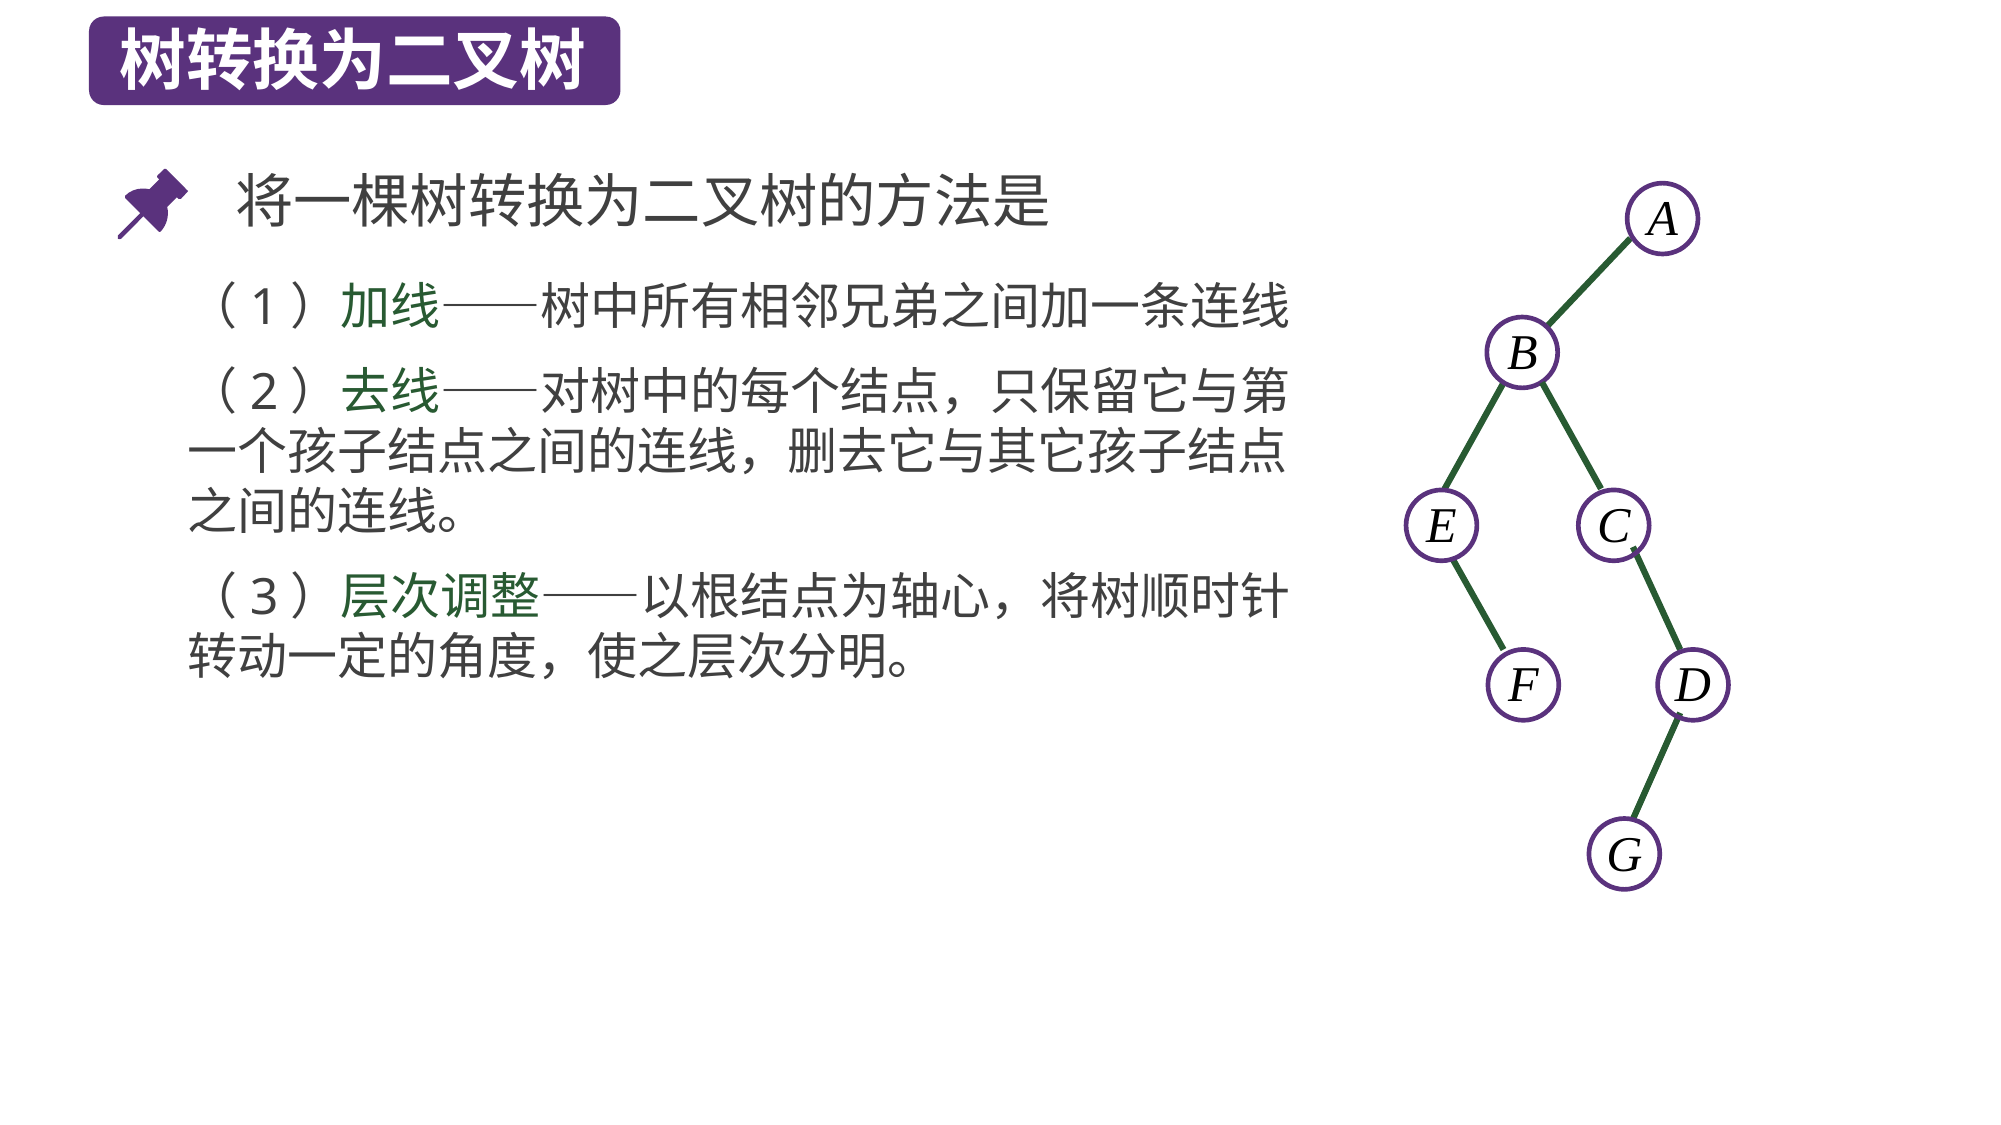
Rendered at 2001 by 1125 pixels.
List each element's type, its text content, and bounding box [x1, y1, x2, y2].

text_box （1）加线——树中所有相邻兄弟之间加一条连线 （2）去线——对树中的每个结点，只保留它与第一个孩子结点之间的连线，删去它与其它孩子结点之间的连线。 （3）层次调整——以根结点为轴心，将树顺时针转动一定的角度，使之层次分明。 [187, 267, 1312, 692]
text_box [117, 156, 1071, 243]
text_box 树转换为二叉树 [104, 10, 625, 105]
text_box [87, 15, 612, 107]
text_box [1406, 183, 1729, 890]
